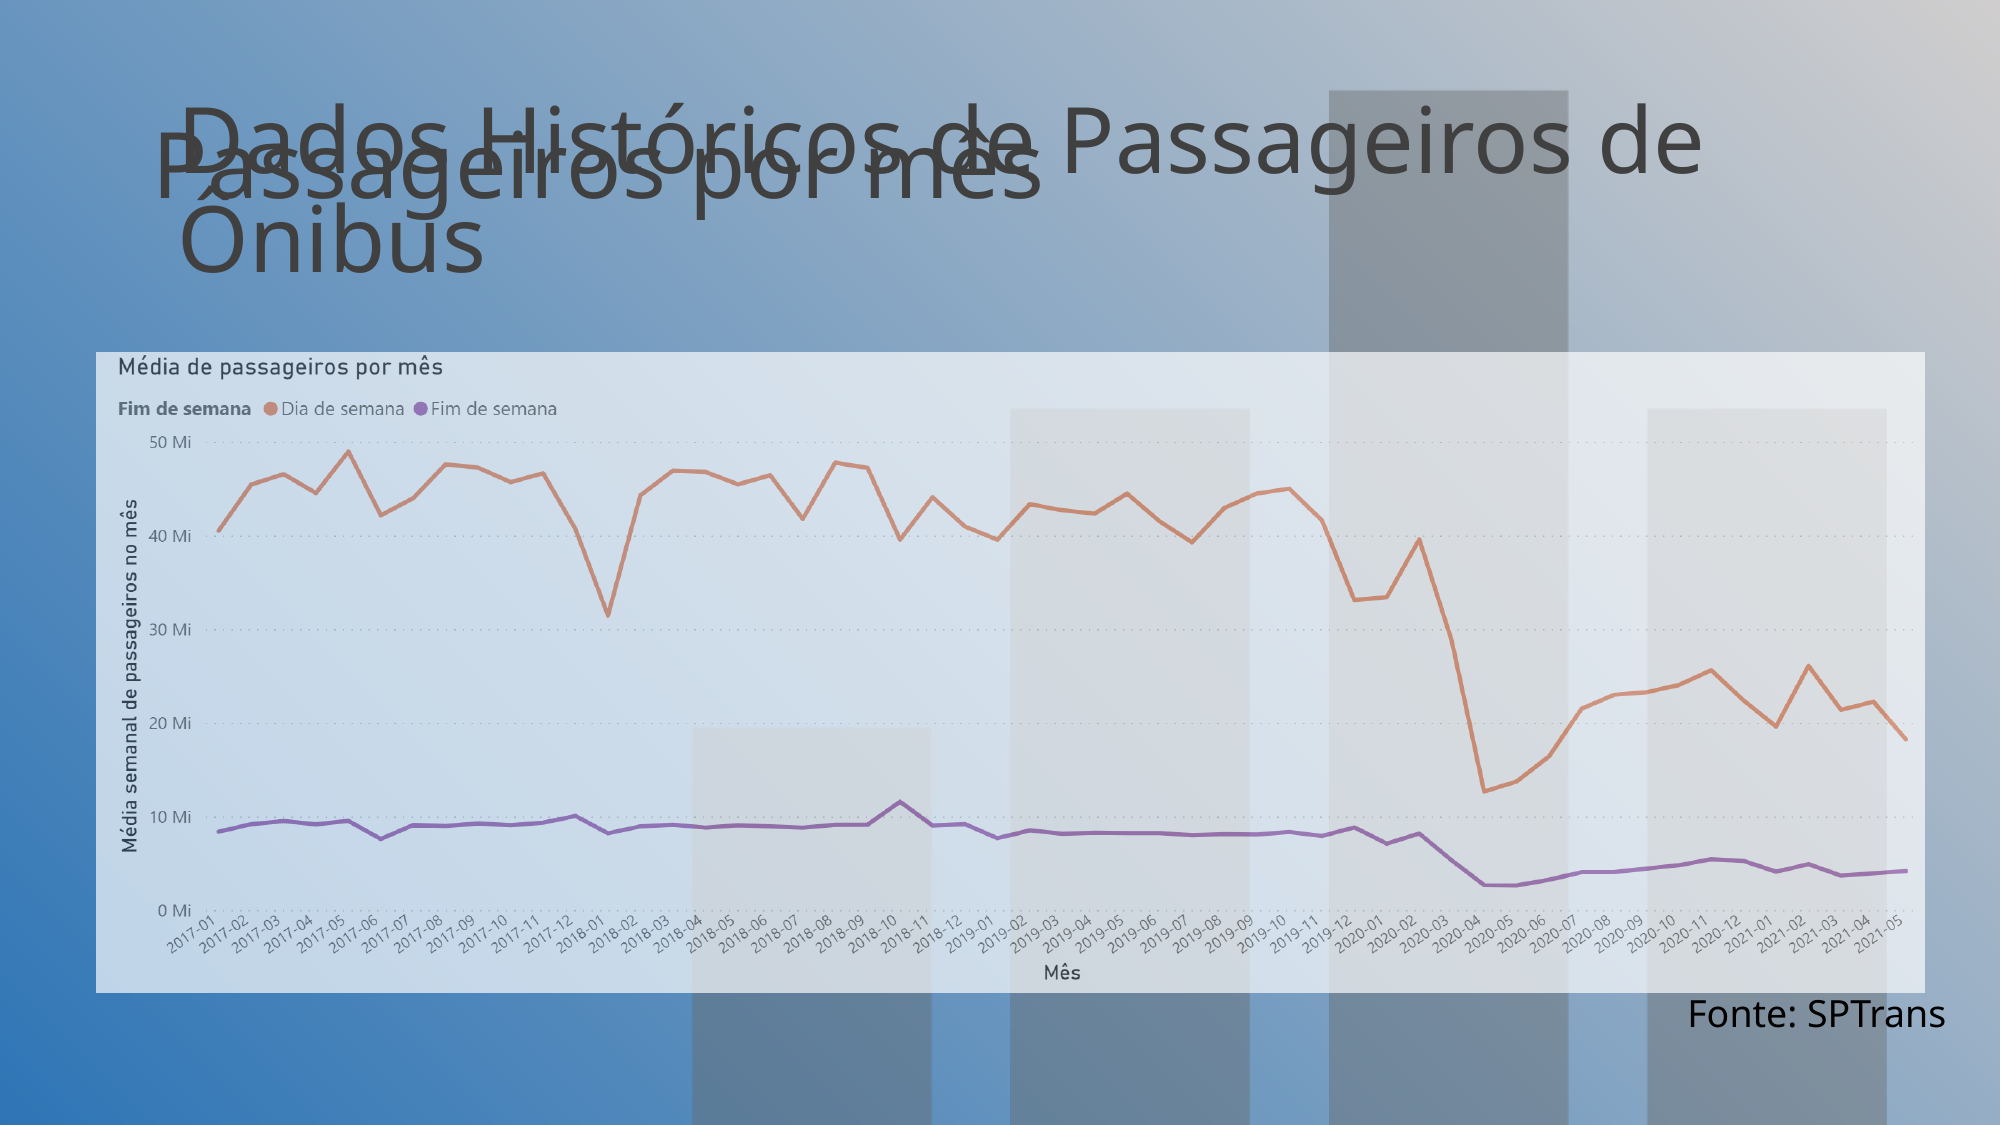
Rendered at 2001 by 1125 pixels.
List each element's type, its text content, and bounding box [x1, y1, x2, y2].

text_box Fonte: SPTrans [1672, 982, 1969, 1042]
text_box Dados Históricos de Passageiros de Ônibus [162, 84, 1888, 303]
title Passageiros por mês [137, 59, 1863, 278]
picture [0, 0, 2000, 1125]
